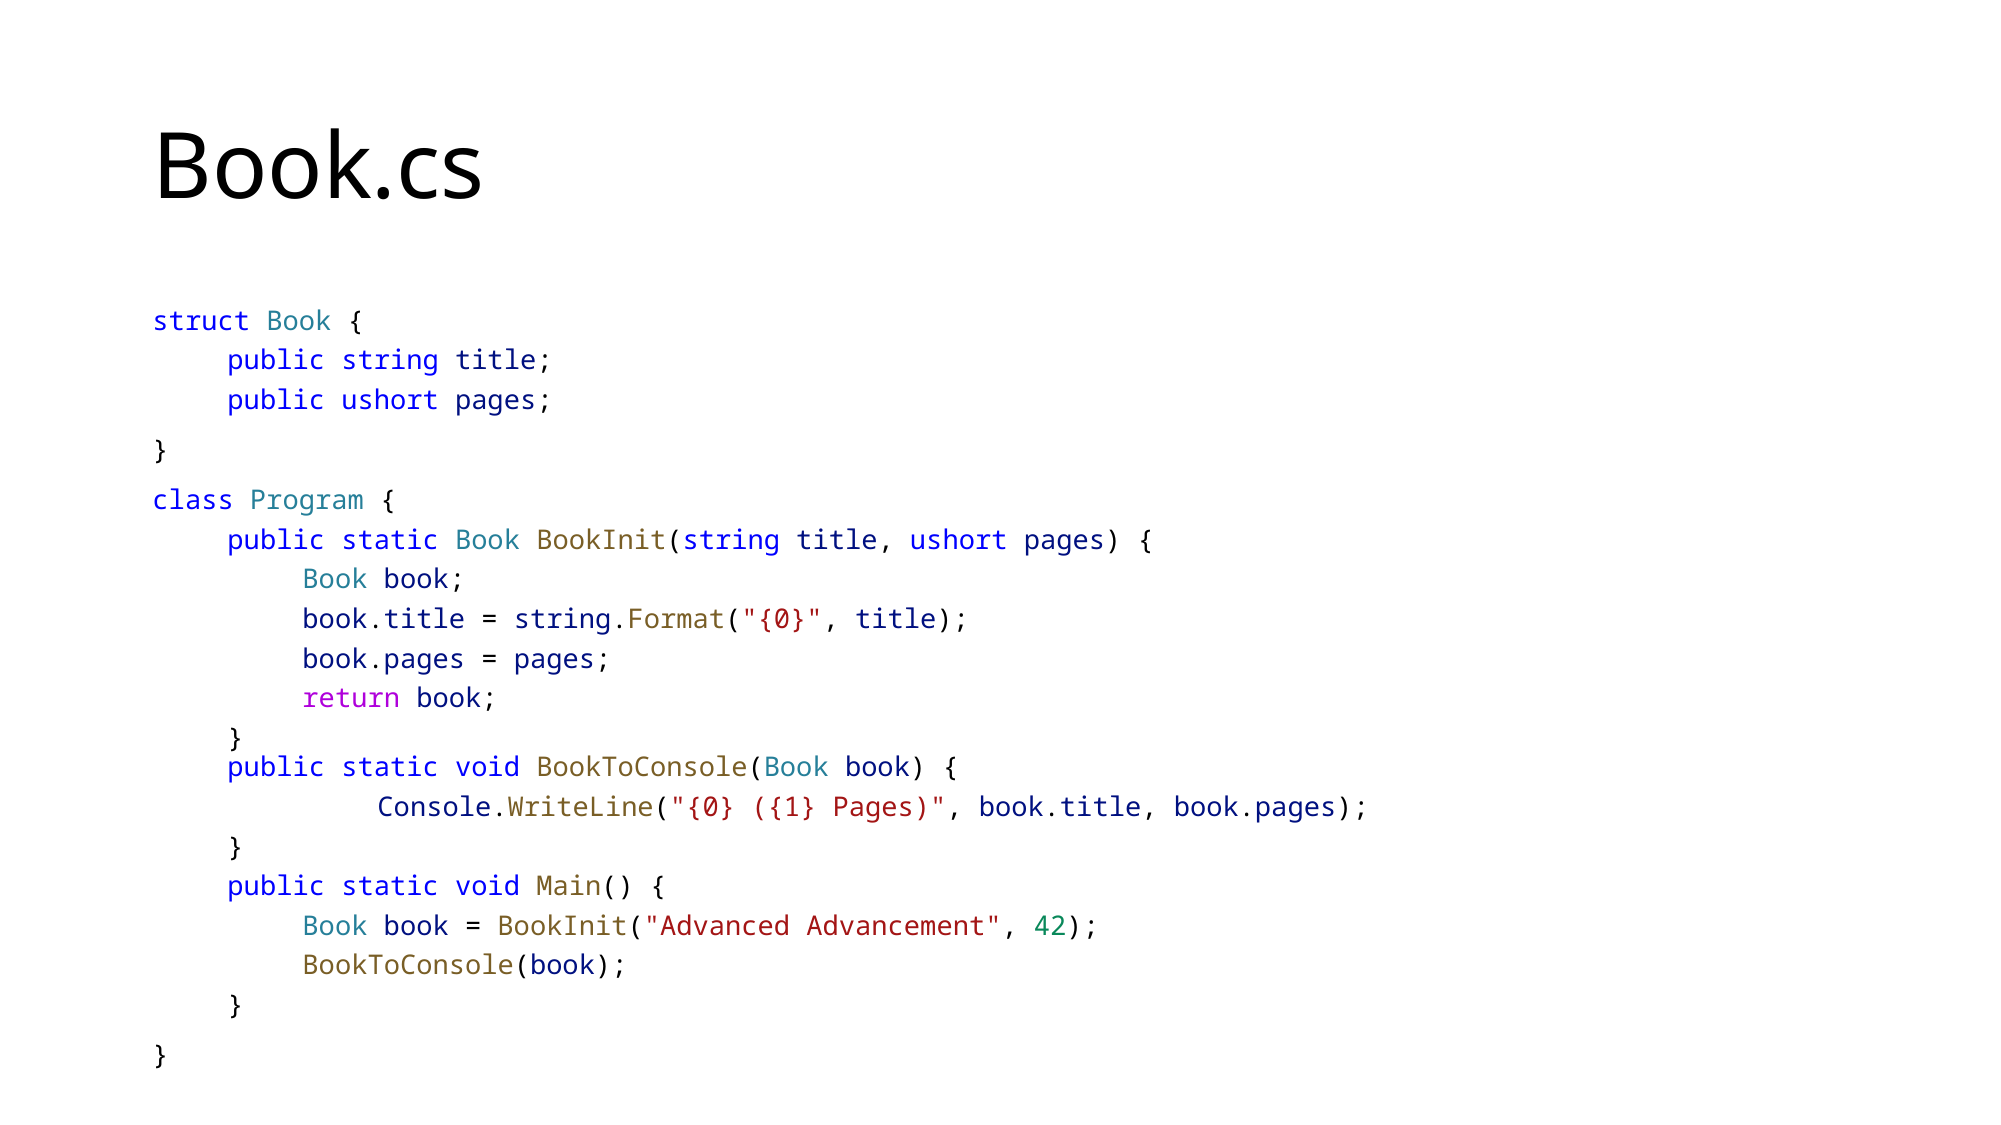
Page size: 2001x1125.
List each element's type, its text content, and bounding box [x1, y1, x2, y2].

list struct Book { public string title; public ushort pages; } class Program { public static Book BookInit(string title, ushort pages) { Book book; book.title = string.Format("{0}", title); book.pages = pages; return book; } public static void BookToConsole(Book book) { Console.WriteLine("{0} ({1} Pages)", book.title, book.pages); } public static void Main() { Book book = BookInit("Advanced Advancement", 42); BookToConsole(book); } } [137, 299, 1863, 1046]
title Book.cs [137, 59, 1863, 278]
